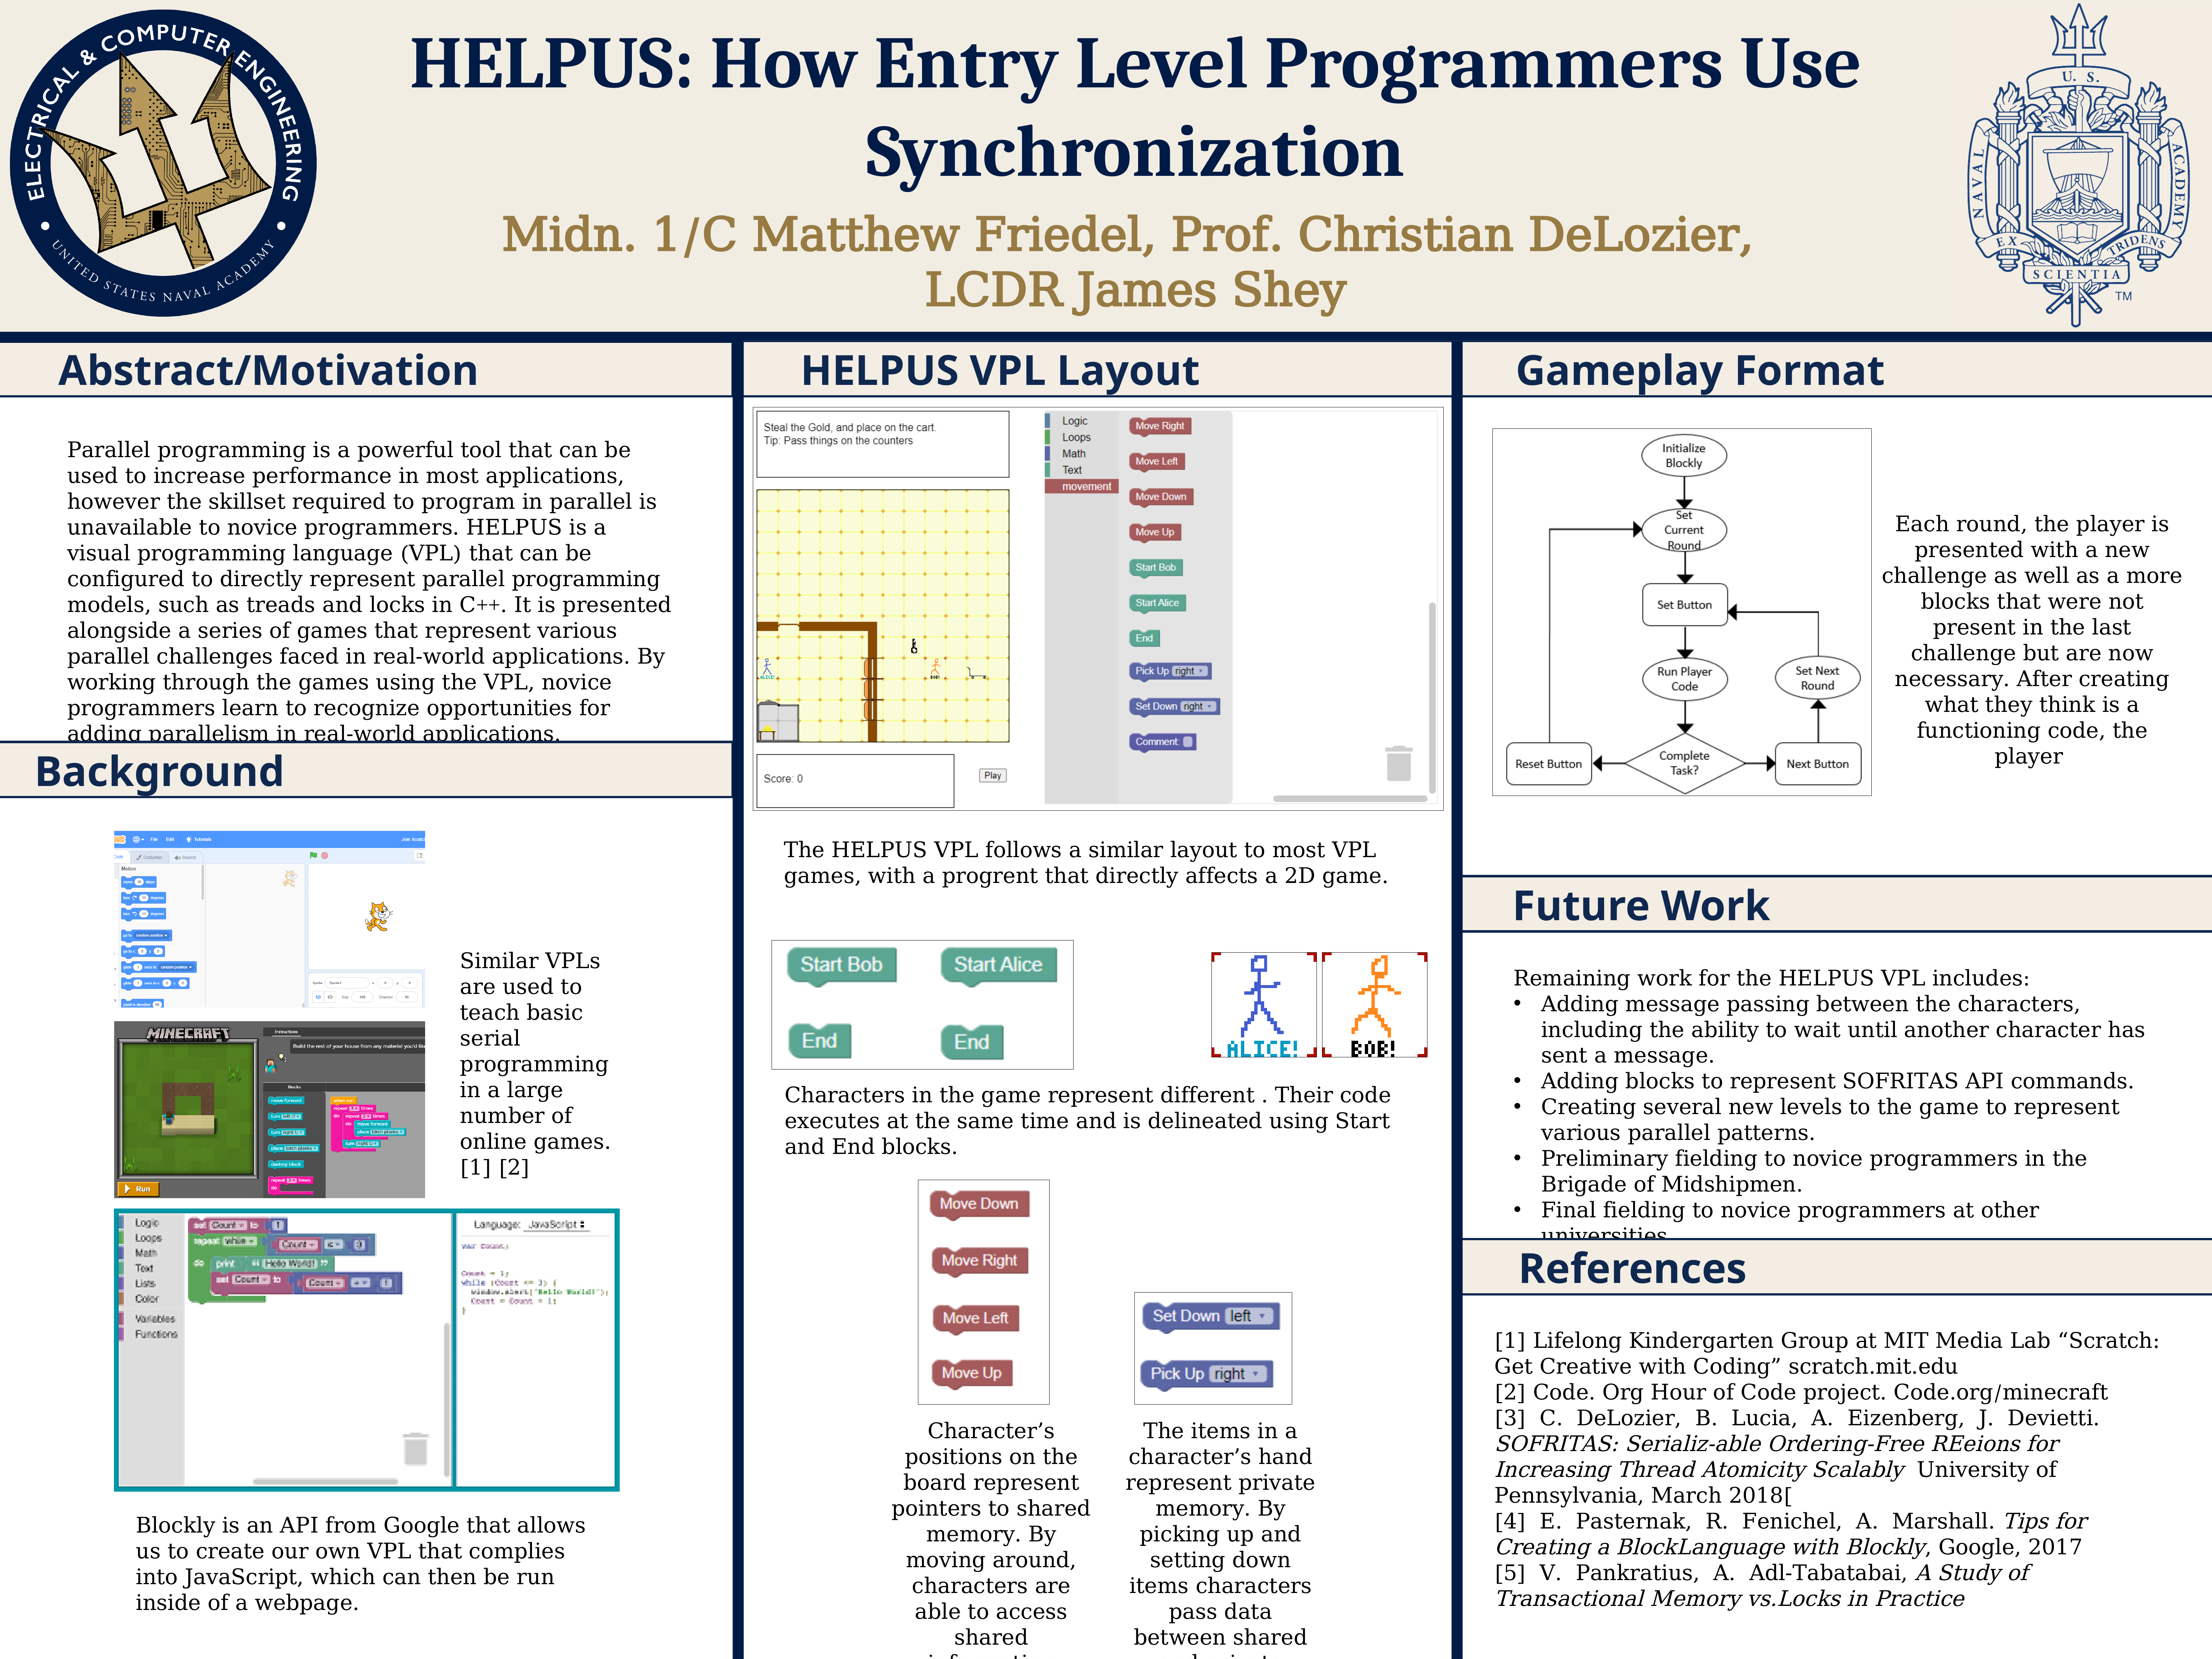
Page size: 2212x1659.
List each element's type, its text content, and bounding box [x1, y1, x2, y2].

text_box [884, 1180, 1328, 1655]
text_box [772, 940, 1433, 1136]
text_box [0, 0, 2212, 331]
text_box [1] Lifelong Kindergarten Group at MIT Media Lab “Scratch: Get Creative with Coding” scratch.mit.edu [2] Code. Org Hour of Code project. Code.org/minecraft [3] C. DeLozier, B. Lucia, A. Eizenberg, J. Devietti. SOFRITAS: Serializ-able Ordering-Free REeions for Increasing Thread Atomicity Scalably University of Pennsylvania, March 2018[ [4] E. Pasternak, R. Fenichel, A. Marshall. Tips for Creating a BlockLanguage with Blockly, Google, 2017 [5] V. Pankratius, A. Adl-Tabatabai, A Study of Transactional Memory vs.Locks in Practice [1489, 1324, 2178, 1639]
text_box [0, 331, 2212, 344]
picture [114, 1021, 425, 1199]
text_box [732, 340, 744, 1659]
text_box References [1463, 1238, 2212, 1295]
text_box HELPUS: How Entry Level Programmers Use Synchronization [341, 17, 1931, 187]
text_box Background [0, 741, 732, 798]
text_box Remaining work for the HELPUS VPL includes: Adding message passing between the characters, including the ability to wait until another character has sent a message. Adding blocks to represent SOFRITAS API commands. Creating several new levels to the game to represent various parallel patterns. Preliminary fielding to novice programmers in the Brigade of Midshipmen. Final fielding to novice programmers at other universities. [1508, 1295, 2162, 1302]
picture [114, 830, 425, 1008]
text_box Abstract/Motivation [0, 344, 732, 397]
text_box Midn. 1/C Matthew Friedel, Prof. Christian DeLozier, LCDR James Shey [341, 193, 1931, 317]
text_box Future Work [1463, 880, 2212, 932]
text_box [1492, 428, 2190, 796]
text_box Similar VPLs are used to teach basic serial programming in a large number of online games. [1] [2] [455, 944, 620, 1182]
text_box HELPUS VPL Layout [744, 340, 1451, 397]
picture [0, 0, 326, 326]
picture [752, 407, 1444, 811]
text_box Gameplay Format [1463, 340, 2212, 397]
text_box The HELPUS VPL follows a similar layout to most VPL games, with a progrent that directly affects a 2D game. [778, 833, 1431, 890]
picture [114, 1208, 620, 1492]
text_box Parallel programming is a powerful tool that can be used to increase performance in most applications, however the skillset required to program in parallel is unavailable to novice programmers. HELPUS is a visual programming language (VPL) that can be configured to directly represent parallel programming models, such as treads and locks in C++. It is presented alongside a series of games that represent various parallel challenges faced in real-world applications. By working through the games using the VPL, novice programmers learn to recognize opportunities for adding parallelism in real-world applications. [62, 433, 680, 741]
text_box Remaining work for the HELPUS VPL includes: Adding message passing between the characters, including the ability to wait until another character has sent a message. Adding blocks to represent SOFRITAS API commands. Creating several new levels to the game to represent various parallel patterns. Preliminary fielding to novice programmers in the Brigade of Midshipmen. Final fielding to novice programmers at other universities. [1508, 961, 2162, 1238]
text_box Blockly is an API from Google that allows us to create our own VPL that complies into JavaScript, which can then be run inside of a webpage. [130, 1509, 618, 1617]
picture [1945, 3, 2212, 327]
text_box [1451, 340, 1463, 1659]
